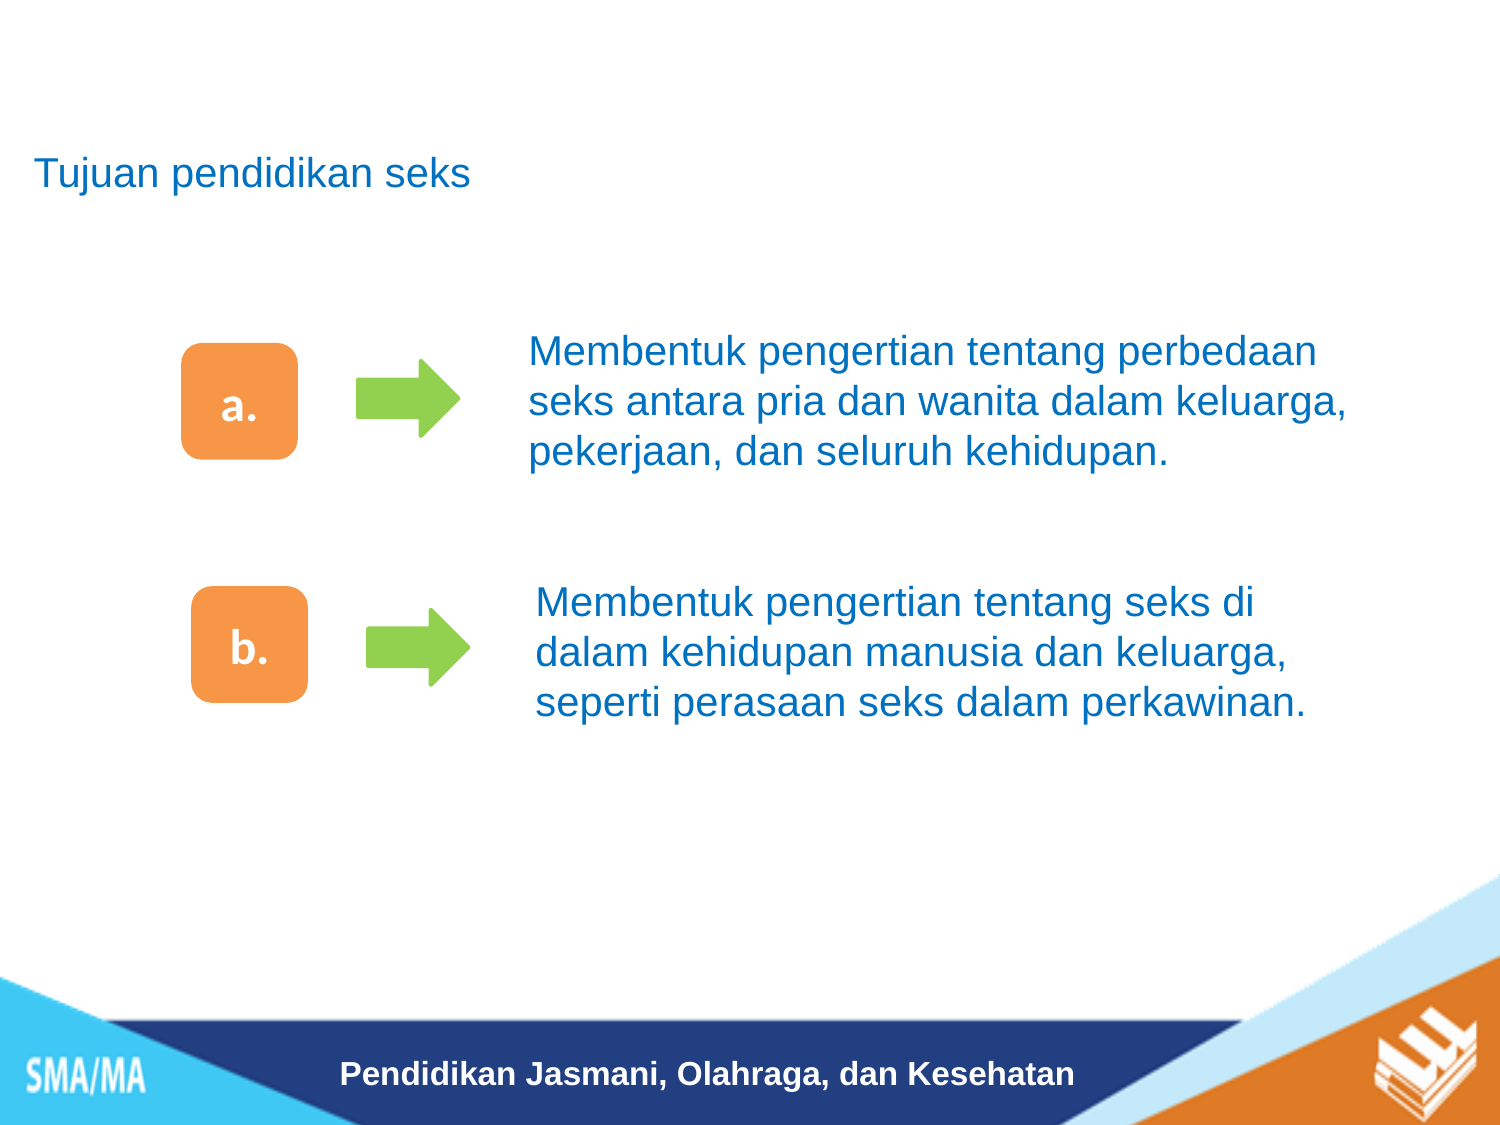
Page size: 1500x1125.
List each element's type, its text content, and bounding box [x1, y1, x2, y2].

text_box [356, 358, 461, 438]
text_box Tujuan pendidikan seks [17, 121, 516, 220]
text_box Membentuk pengertian tentang seks di dalam kehidupan manusia dan keluarga, seperti perasaan seks dalam perkawinan. [518, 554, 1388, 746]
text_box a. [181, 342, 298, 460]
picture [0, 874, 1500, 1125]
text_box Membentuk pengertian tentang perbedaan seks antara pria dan wanita dalam keluarga, pekerjaan, dan seluruh kehidupan. [512, 319, 1378, 479]
text_box b. [191, 586, 308, 703]
text_box [366, 607, 471, 687]
